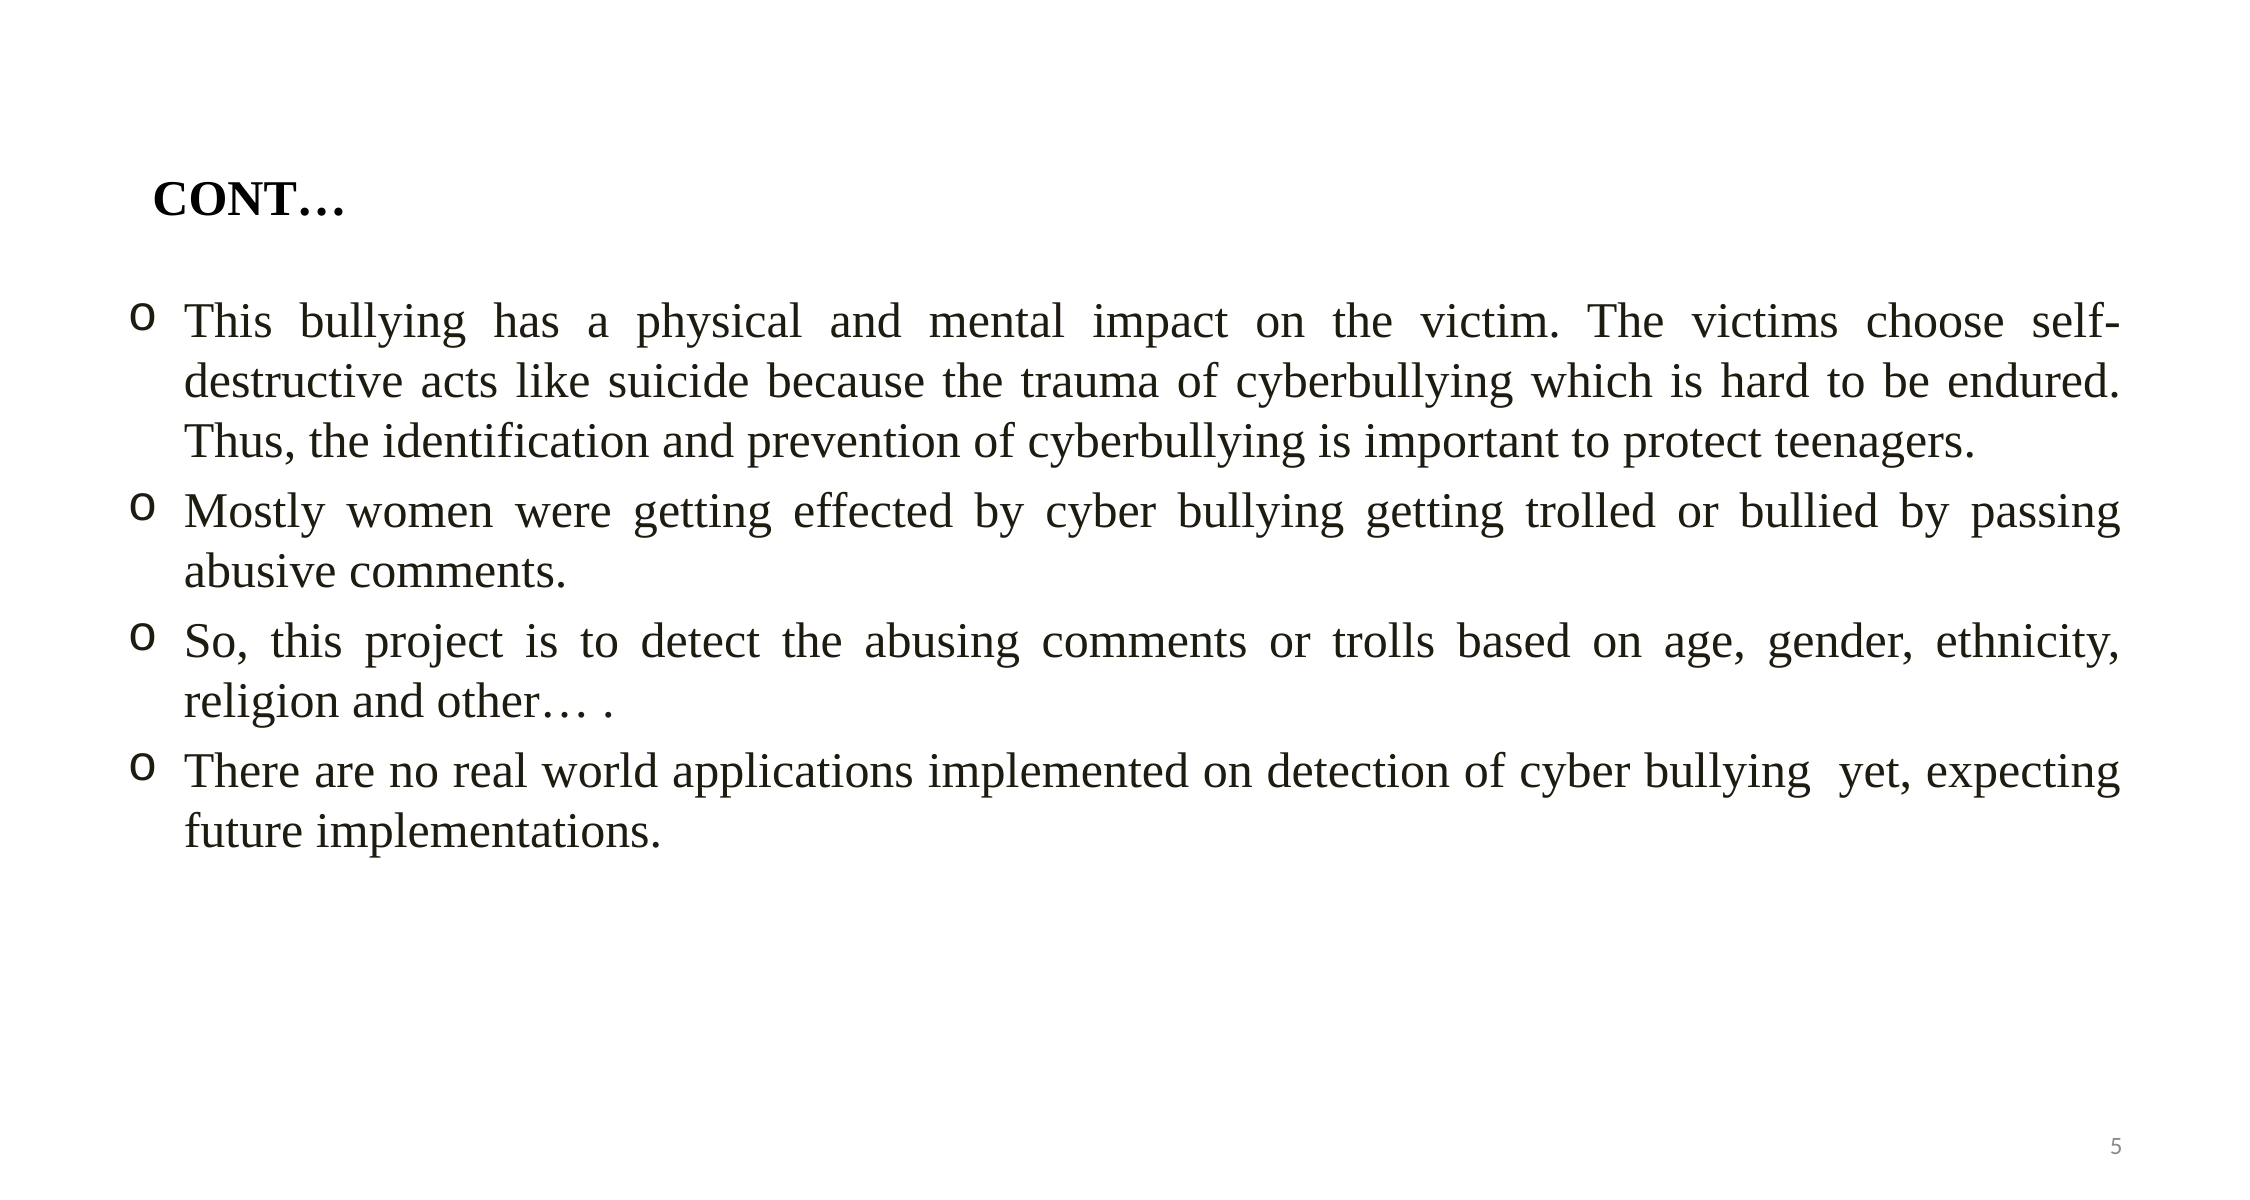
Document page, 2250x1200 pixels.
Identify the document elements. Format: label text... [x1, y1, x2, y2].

slide_number 5 [1612, 1112, 2138, 1177]
title CONT… [137, 150, 450, 241]
list This bullying has a physical and mental impact on the victim. The victims choose self-destructive acts like suicide because the trauma of cyberbullying which is hard to be endured. Thus, the identification and prevention of cyberbullying is important to protect teenagers. Mostly women were getting effected by cyber bullying getting trolled or bullied by passing abusive comments. So, this project is to detect the abusing comments or trolls based on age, gender, ethnicity, religion and other… . There are no real world applications implemented on detection of cyber bullying yet, expecting future implementations. [112, 279, 2138, 1072]
